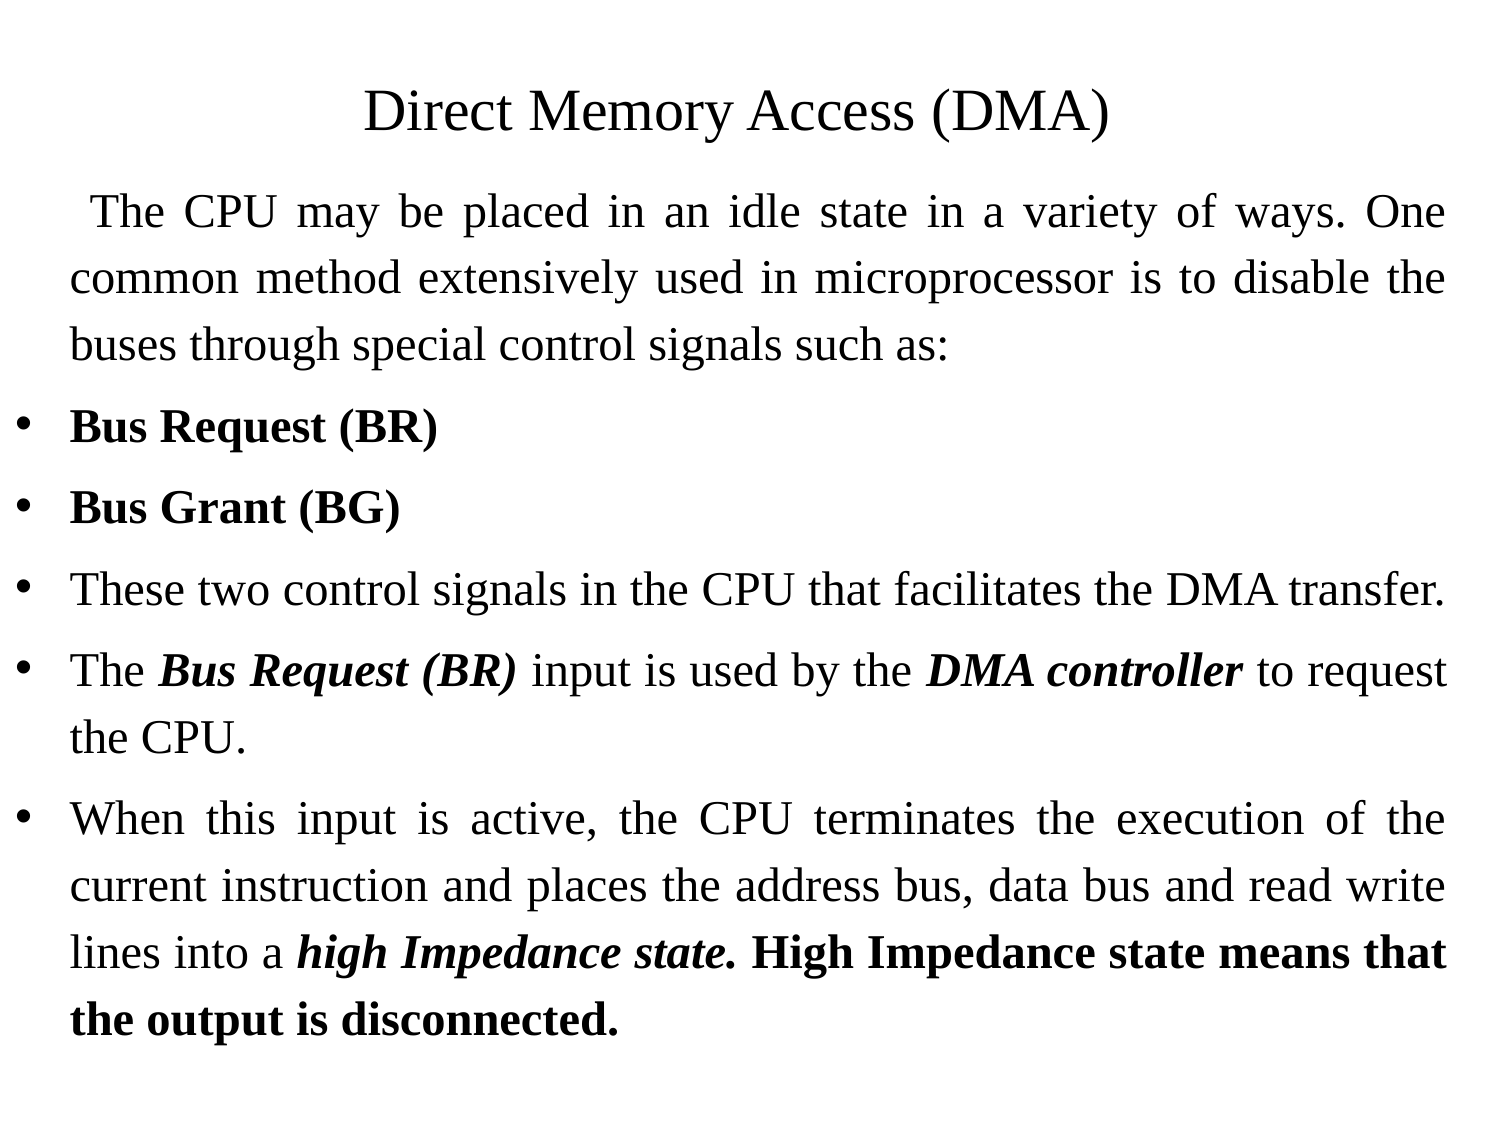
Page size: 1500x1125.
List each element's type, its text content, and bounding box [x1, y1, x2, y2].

list The CPU may be placed in an idle state in a variety of ways. One common method extensively used in microprocessor is to disable the buses through special control signals such as: Bus Request (BR) Bus Grant (BG) These two control signals in the CPU that facilitates the DMA transfer. The Bus Request (BR) input is used by the DMA controller to request the CPU. When this input is active, the CPU terminates the execution of the current instruction and places the address bus, data bus and read write lines into a high Impedance state. High Impedance state means that the output is disconnected. [0, 162, 1463, 1125]
title Direct Memory Access (DMA) [62, 62, 1413, 150]
